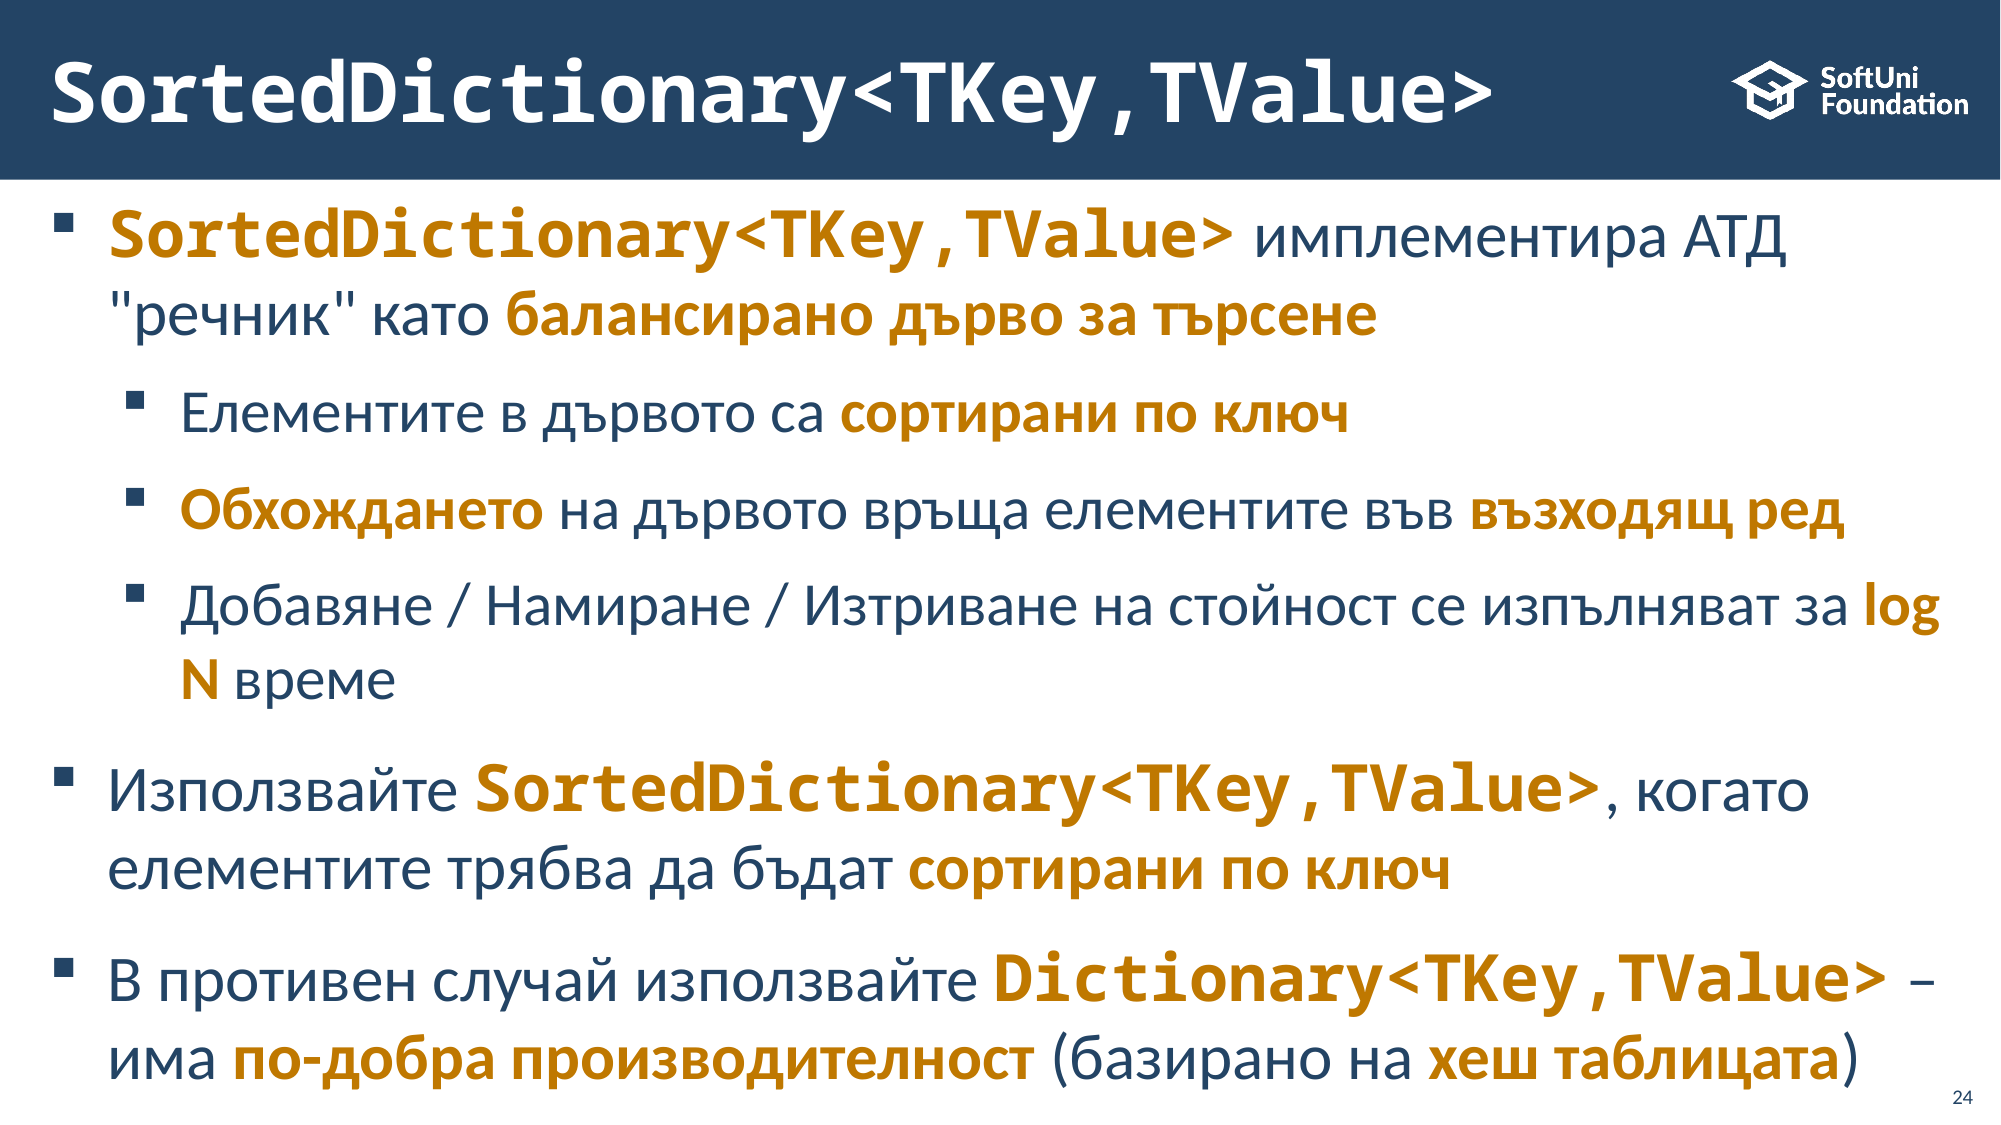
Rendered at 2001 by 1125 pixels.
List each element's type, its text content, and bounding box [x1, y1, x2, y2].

picture [1731, 60, 1968, 120]
slide_number 24 [1927, 1067, 1989, 1117]
list SortedDictionary<TKey,TValue> имплементира АТД "речник" като балансирано дърво за търсене Елементите в дървото са сортирани по ключ Обхождането на дървото връща елементите във възходящ ред Добавяне / Намиране / Изтриване на стойност се изпълняват за log N време Използвайте SortedDictionary<TKey,TValue>, когато елементите трябва да бъдат сортирани по ключ В противен случай използвайте Dictionary<TKey,TValue> – има по-добра производителност (базирано на хеш таблицата) [31, 186, 1970, 1115]
title SortedDictionary<TKey,TValue> [31, 16, 1716, 162]
